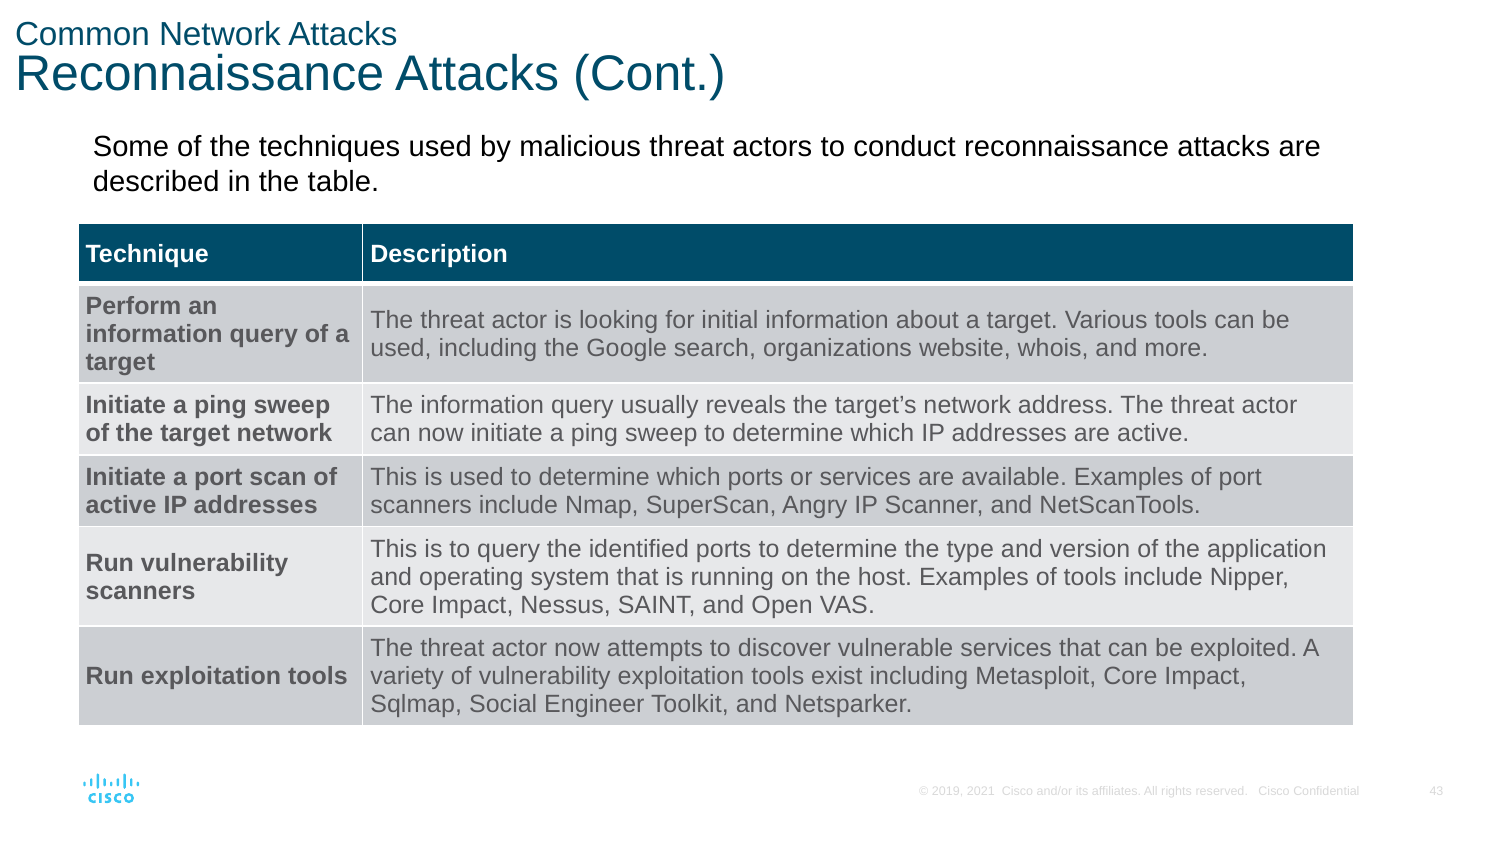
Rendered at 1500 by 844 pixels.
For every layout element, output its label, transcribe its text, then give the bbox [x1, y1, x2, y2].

table_cell Run exploitation tools [79, 627, 362, 725]
list Some of the techniques used by malicious threat actors to conduct reconnaissance attacks are described in the table. [77, 120, 1437, 205]
table_header Description [363, 224, 1353, 281]
table_cell Initiate a ping sweep of the target network [79, 384, 362, 454]
table_cell The threat actor now attempts to discover vulnerable services that can be exploited. A variety of vulnerability exploitation tools exist including Metasploit, Core Impact, Sqlmap, Social Engineer Toolkit, and Netsparker. [363, 627, 1353, 725]
table_cell Run vulnerability scanners [79, 527, 362, 625]
title Common Network Attacks Reconnaissance Attacks (Cont.) [0, 0, 1369, 121]
table_cell Perform an information query of a target [79, 286, 362, 382]
table_cell This is used to determine which ports or services are available. Examples of port scanners include Nmap, SuperScan, Angry IP Scanner, and NetScanTools. [363, 456, 1353, 526]
table_cell This is to query the identified ports to determine the type and version of the application and operating system that is running on the host. Examples of tools include Nipper, Core Impact, Nessus, SAINT, and Open VAS. [363, 527, 1353, 625]
table_cell The threat actor is looking for initial information about a target. Various tools can be used, including the Google search, organizations website, whois, and more. [363, 286, 1353, 382]
table_header Technique [79, 224, 362, 281]
table_cell Initiate a port scan of active IP addresses [79, 456, 362, 526]
table_cell The information query usually reveals the target’s network address. The threat actor can now initiate a ping sweep to determine which IP addresses are active. [363, 384, 1353, 454]
